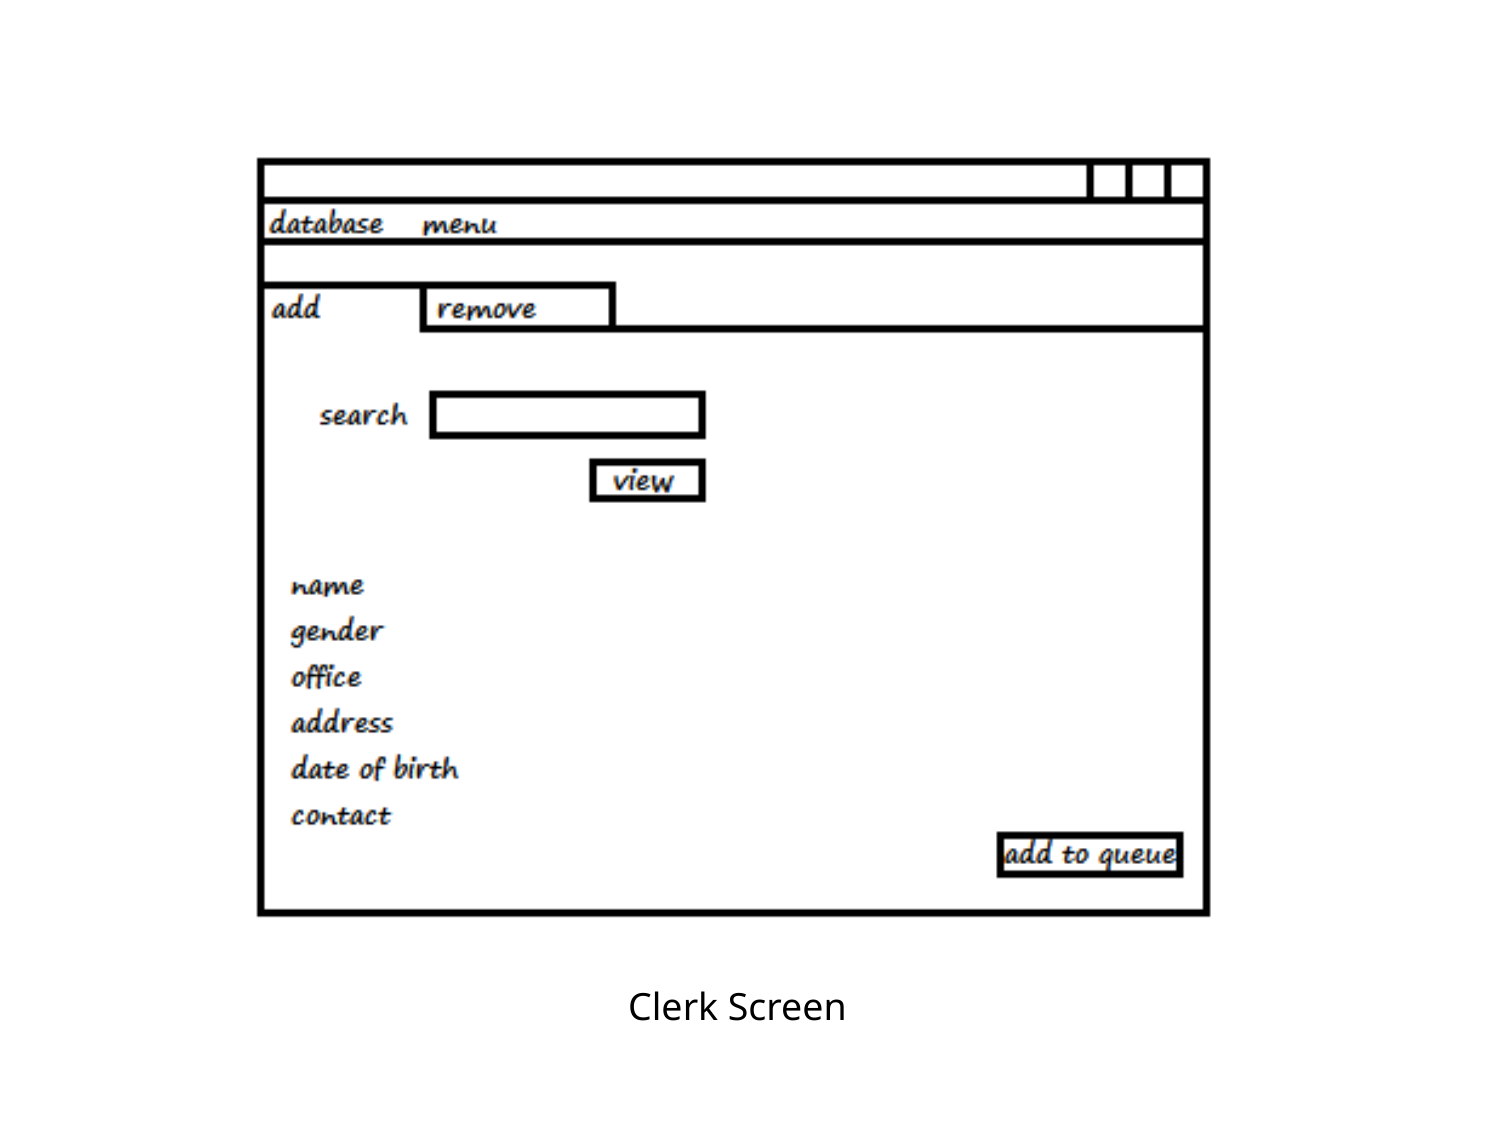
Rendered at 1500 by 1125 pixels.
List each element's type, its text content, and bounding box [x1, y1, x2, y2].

text_box Clerk Screen [613, 975, 863, 1036]
picture [253, 148, 1223, 927]
